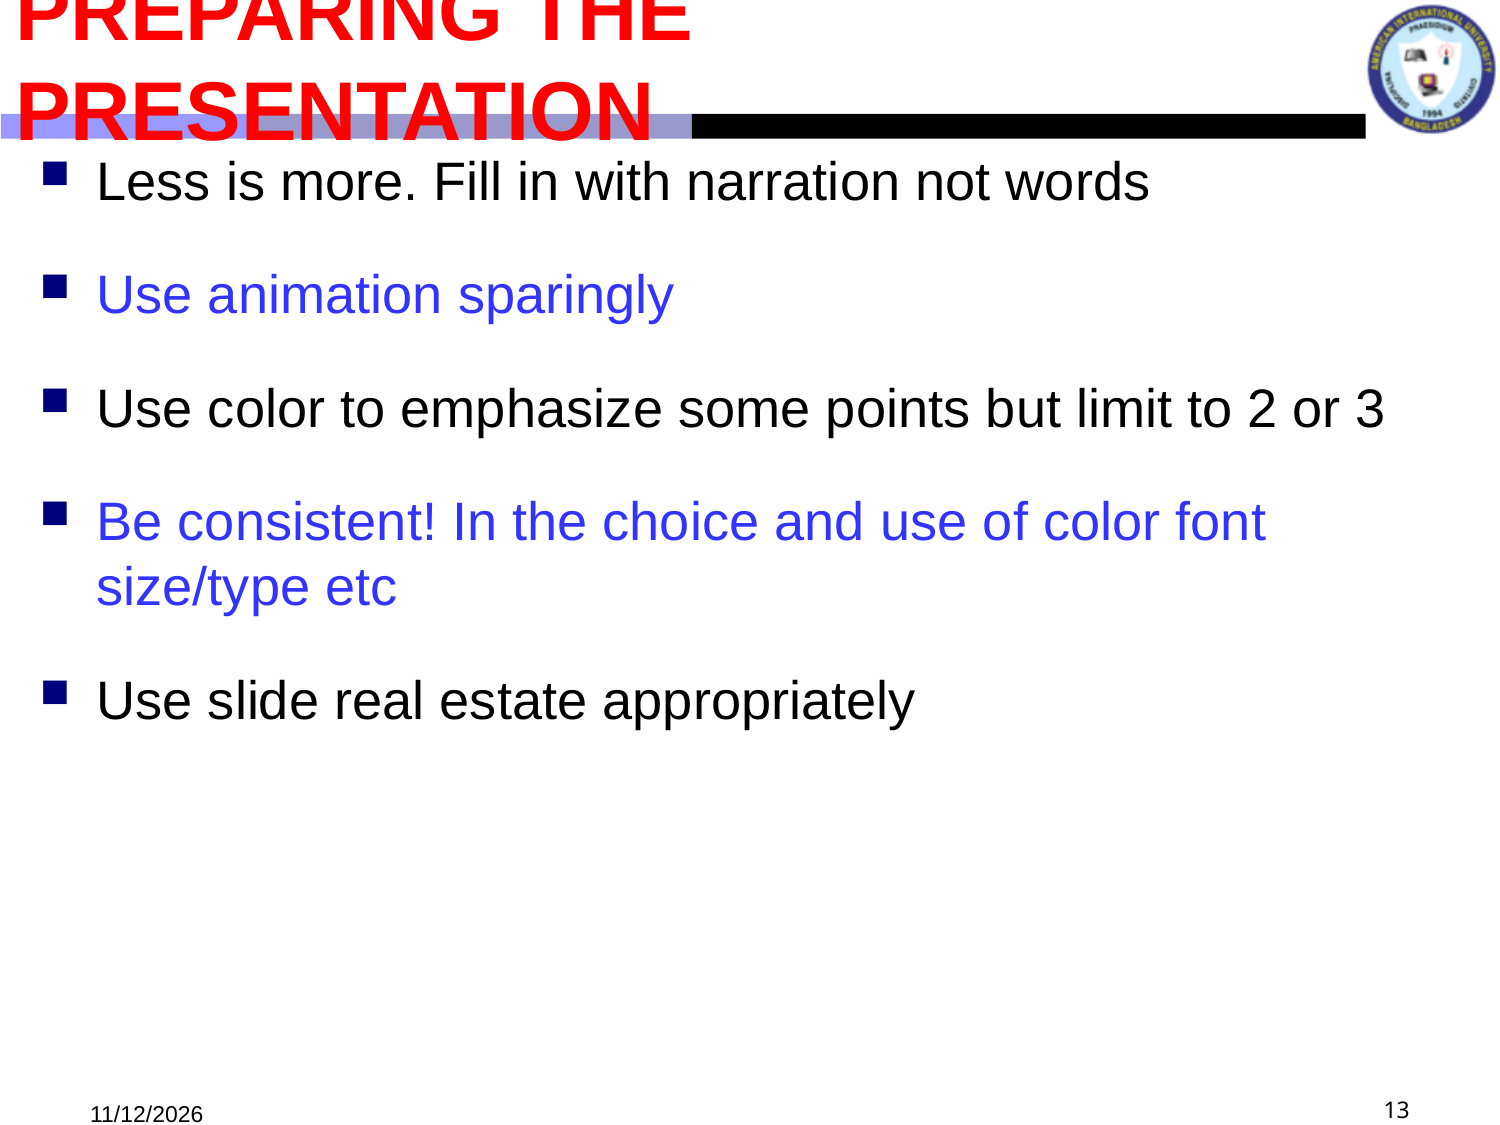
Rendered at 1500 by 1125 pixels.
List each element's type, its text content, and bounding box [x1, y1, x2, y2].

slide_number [74, 1074, 426, 1125]
picture [1365, 2, 1499, 137]
list Preparing the presentation [0, 0, 1366, 114]
list Less is more. Fill in with narration not words Use animation sparingly Use color to emphasize some points but limit to 2 or 3 Be consistent! In the choice and use of color font size/type etc Use slide real estate appropriately [24, 138, 1475, 1056]
slide_number 13 [1074, 1074, 1426, 1125]
